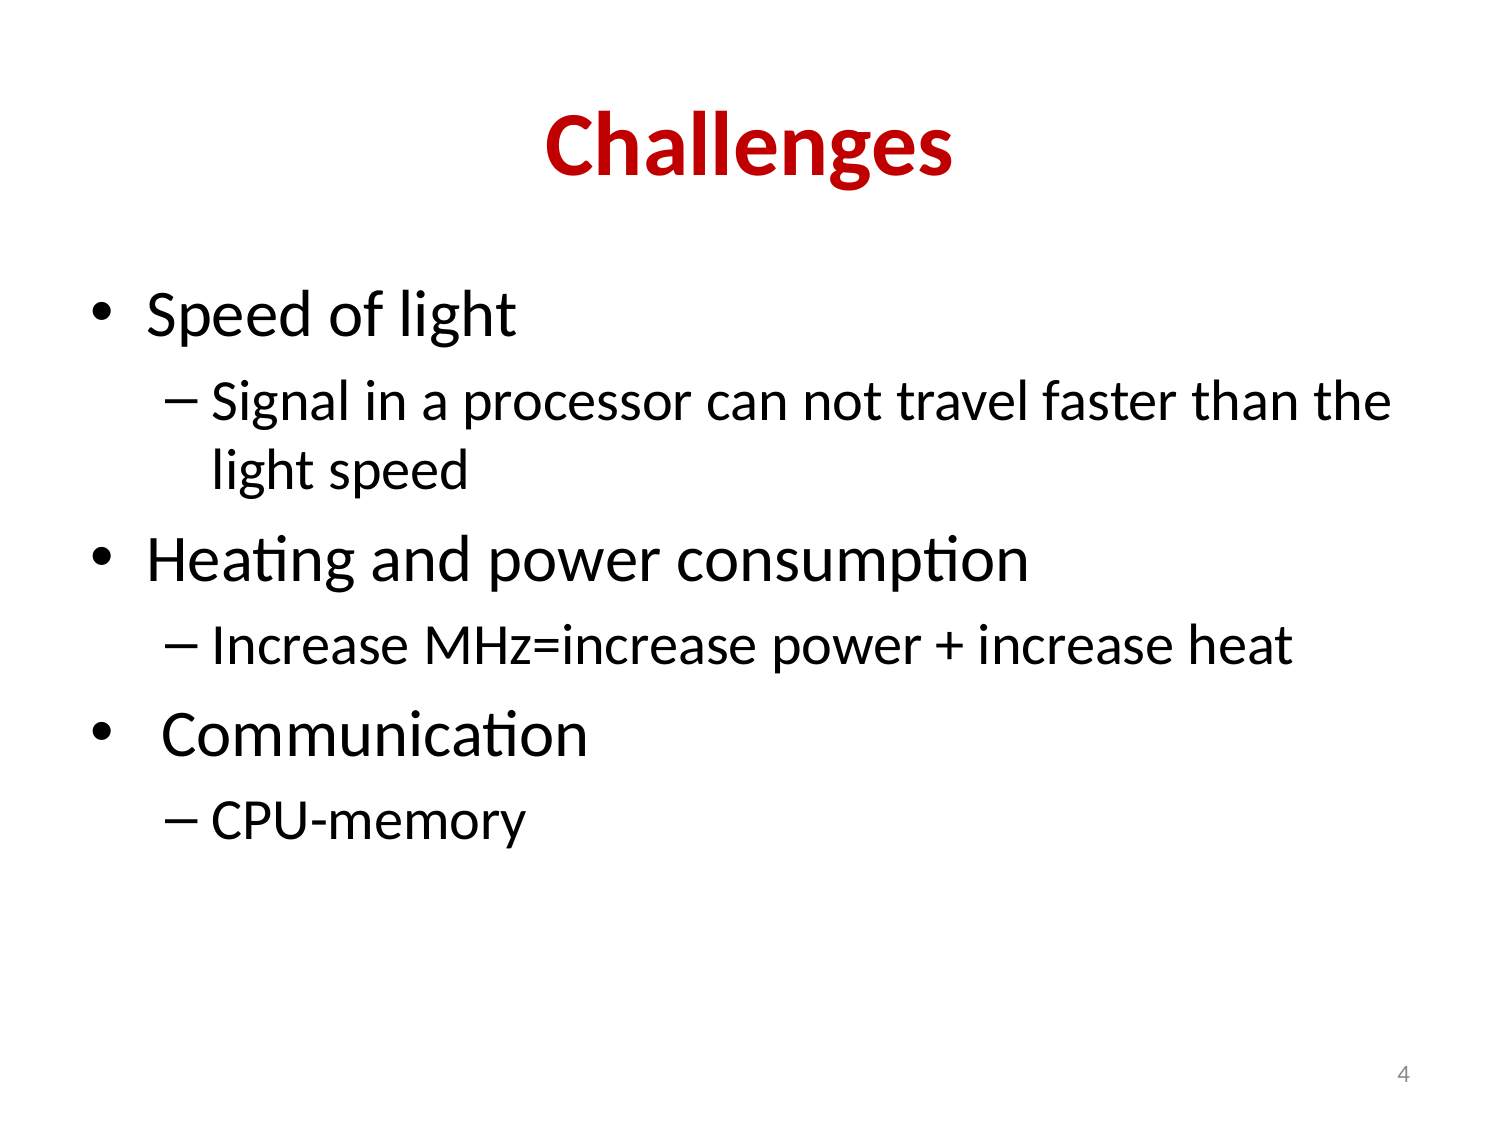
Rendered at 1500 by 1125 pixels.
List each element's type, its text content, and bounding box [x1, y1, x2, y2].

slide_number 4 [1074, 1042, 1425, 1103]
title Challenges [75, 45, 1425, 233]
list Speed of light Signal in a processor can not travel faster than the light speed Heating and power consumption Increase MHz=increase power + increase heat Communication CPU-memory [75, 262, 1425, 1005]
